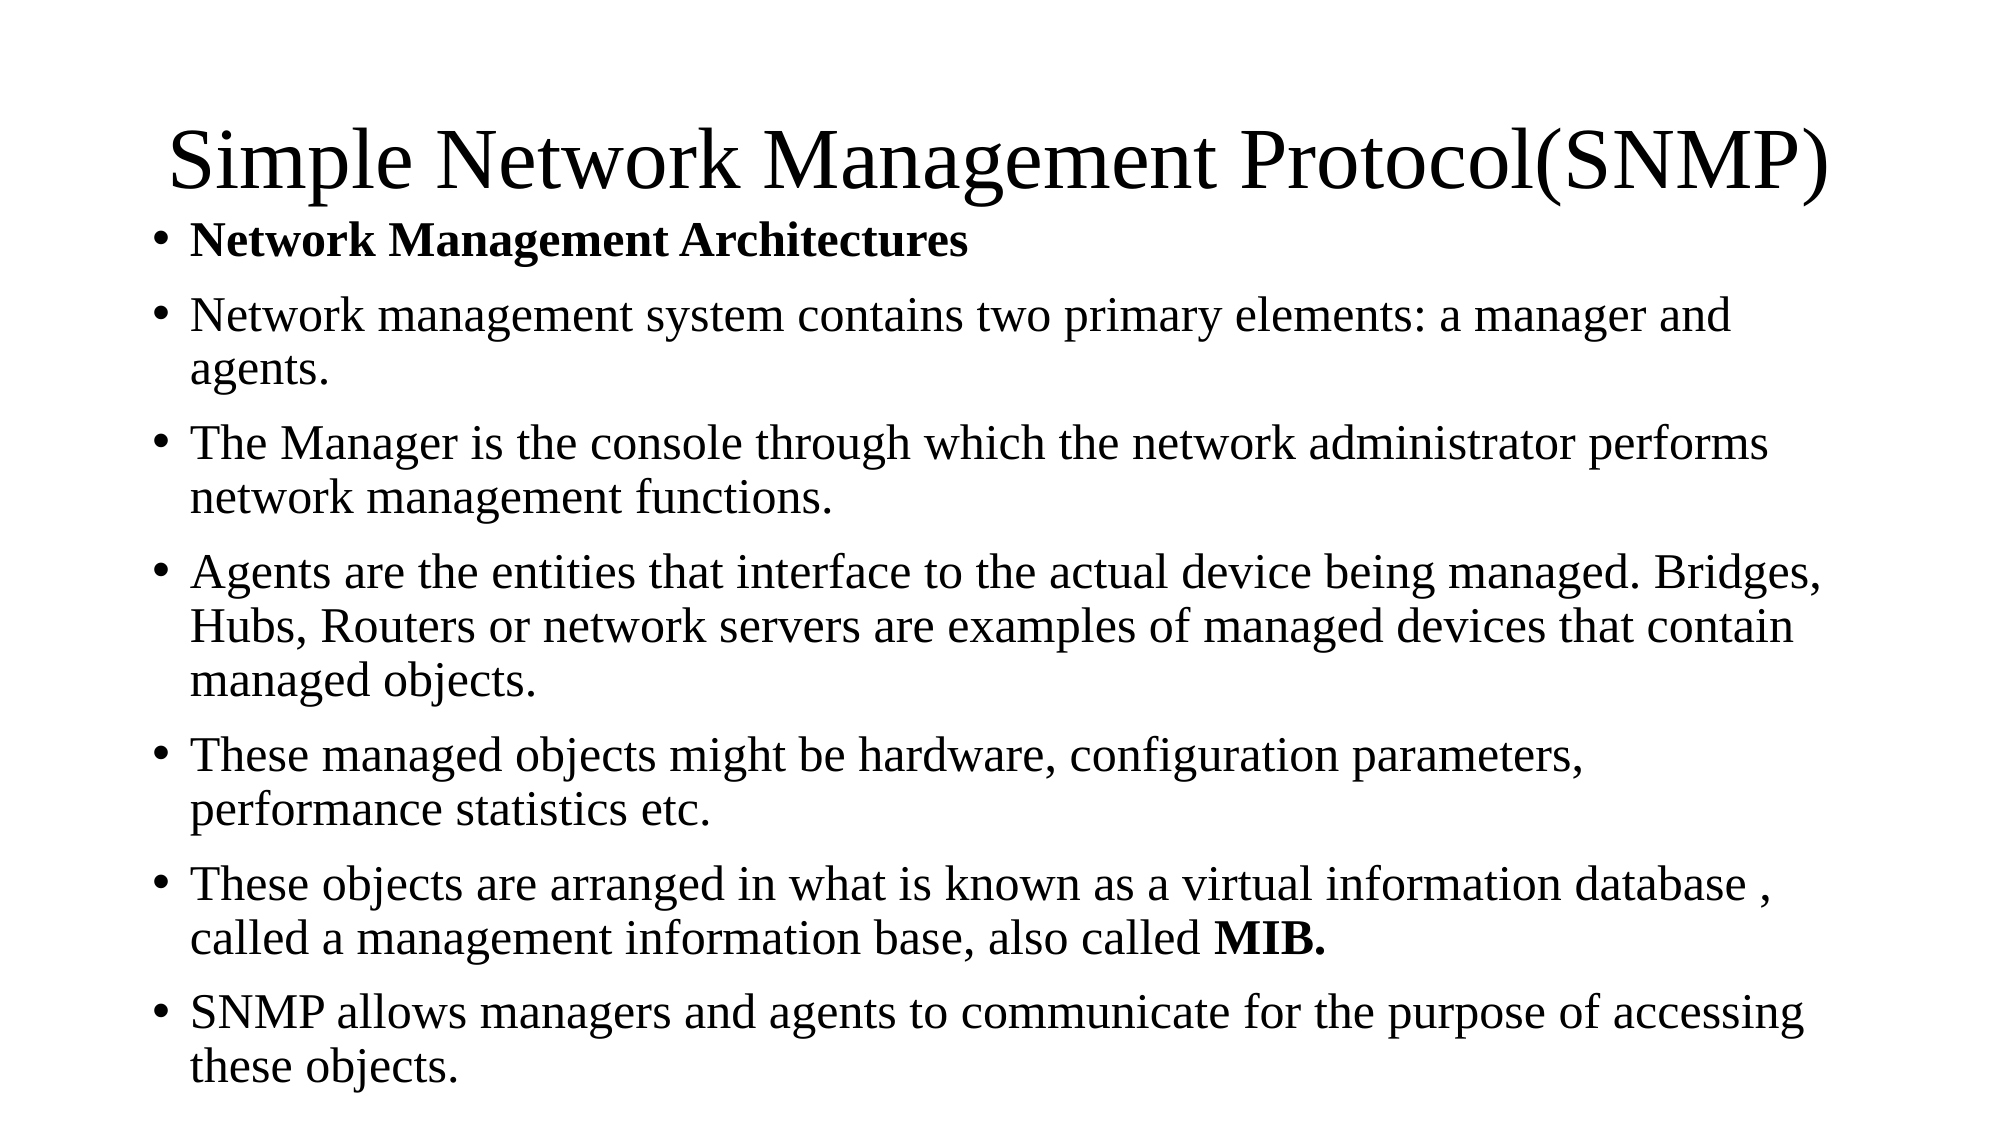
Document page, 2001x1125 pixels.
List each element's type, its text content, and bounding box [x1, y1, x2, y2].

list Network Management Architectures Network management system contains two primary elements: a manager and agents. The Manager is the console through which the network administrator performs network management functions. Agents are the entities that interface to the actual device being managed. Bridges, Hubs, Routers or network servers are examples of managed devices that contain managed objects. These managed objects might be hardware, configuration parameters, performance statistics etc. These objects are arranged in what is known as a virtual information database , called a management information base, also called MIB. SNMP allows managers and agents to communicate for the purpose of accessing these objects. [137, 205, 1863, 1125]
title Simple Network Management Protocol(SNMP) [137, 59, 1863, 205]
